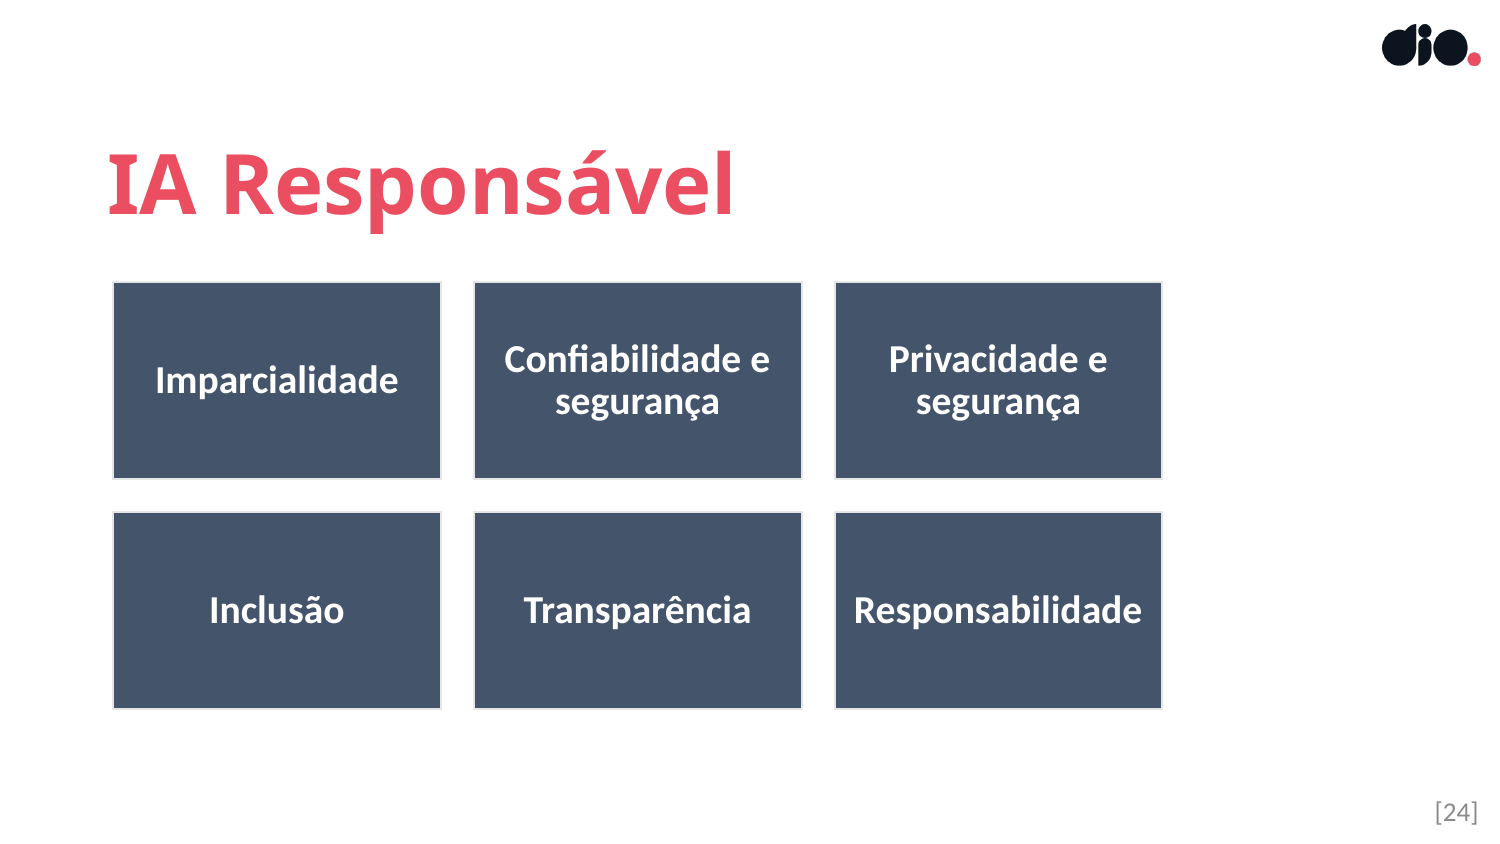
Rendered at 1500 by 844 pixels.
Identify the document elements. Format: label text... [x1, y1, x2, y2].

picture [1382, 24, 1481, 66]
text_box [113, 230, 1163, 761]
slide_number [24] [1403, 779, 1494, 844]
text_box IA Responsável [92, 104, 1408, 243]
